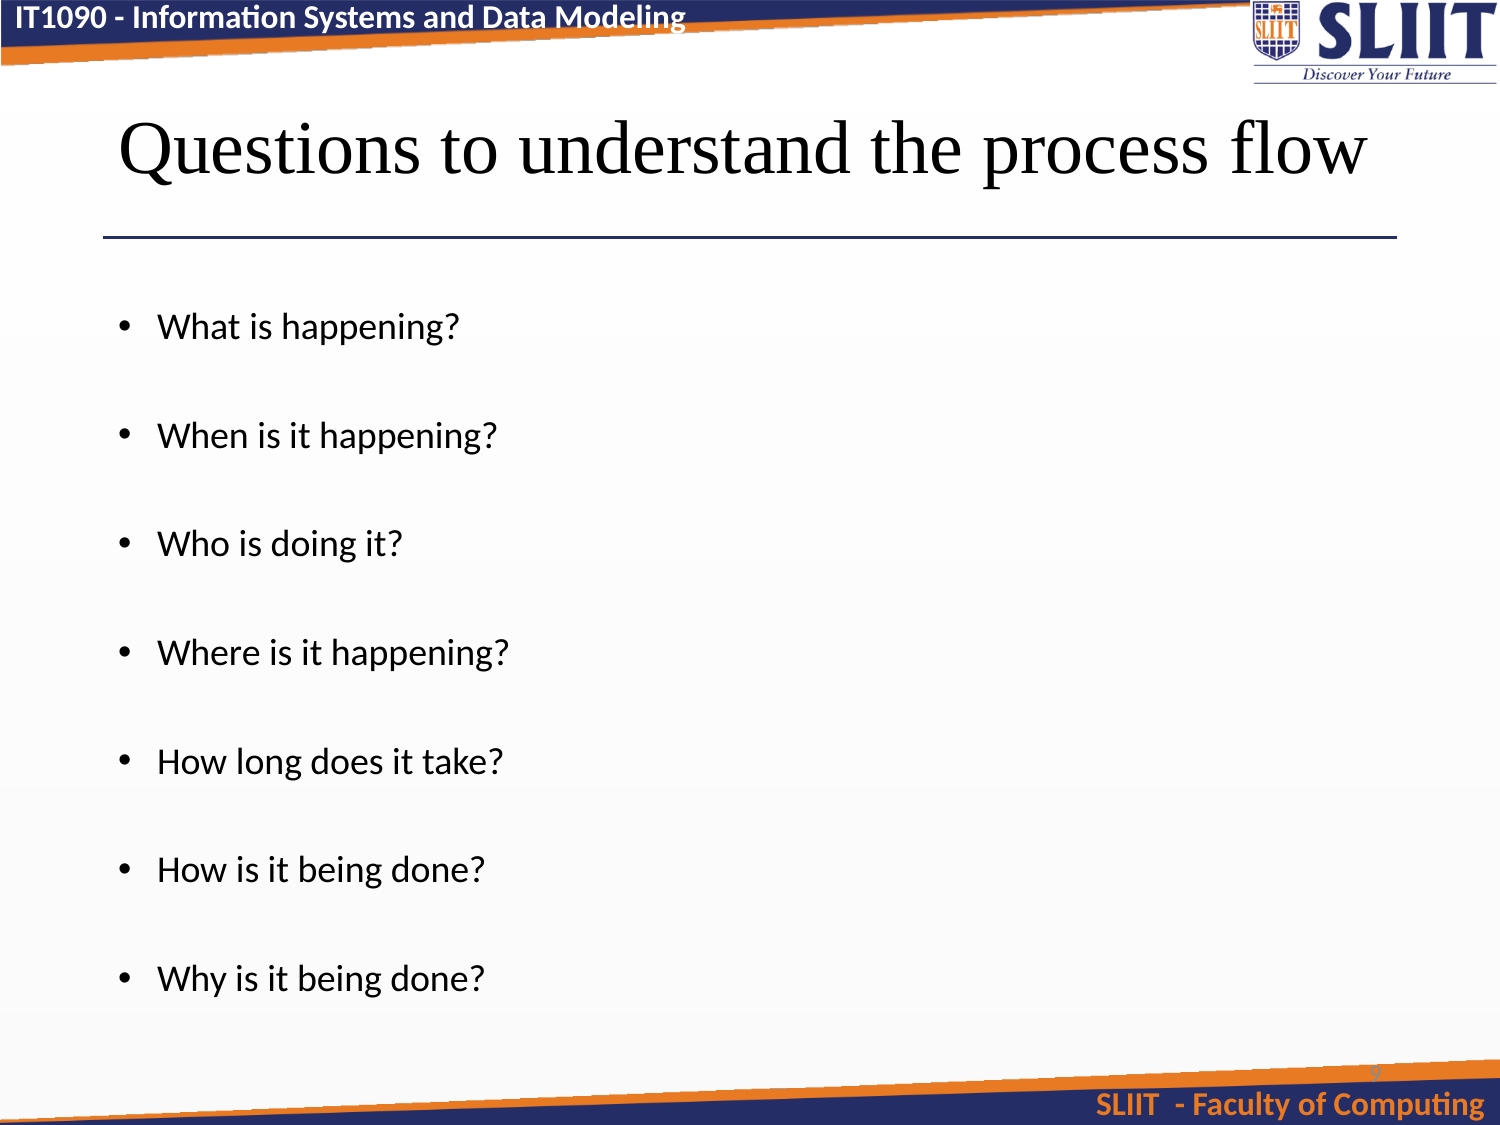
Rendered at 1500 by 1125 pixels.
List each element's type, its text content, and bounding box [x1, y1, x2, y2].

title Questions to understand the process flow [103, 59, 1397, 238]
picture [1243, 1103, 1249, 1112]
picture [1356, 1103, 1364, 1112]
picture [0, 1050, 1500, 1125]
slide_number 9 [1059, 1042, 1397, 1103]
picture [2, 2, 1249, 75]
picture [1250, 0, 1500, 84]
list What is happening? When is it happening? Who is doing it? Where is it happening? How long does it take? How is it being done? Why is it being done? [103, 299, 1397, 1014]
picture [1302, 1103, 1310, 1112]
